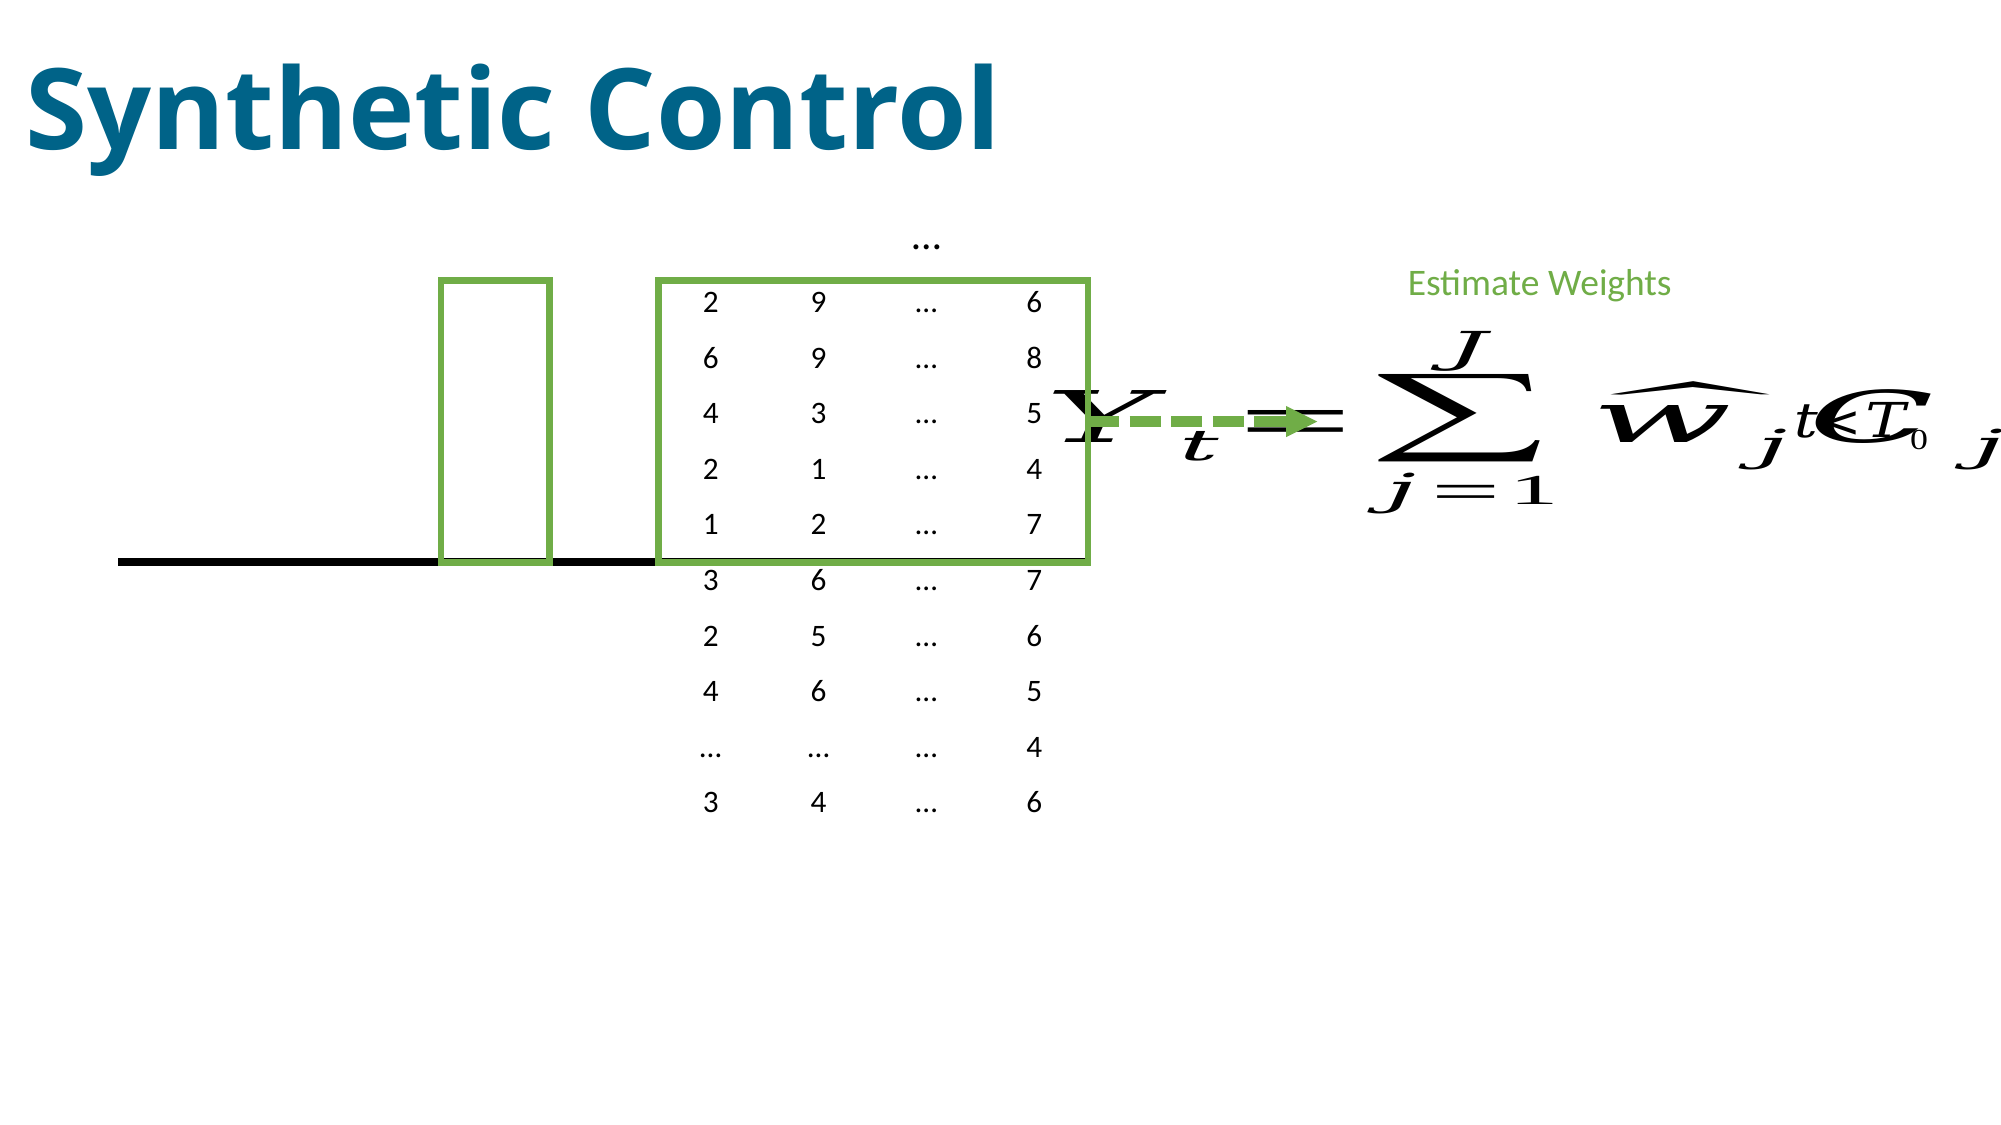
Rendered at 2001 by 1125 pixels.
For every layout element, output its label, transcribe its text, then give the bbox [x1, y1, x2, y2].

text_box [440, 280, 550, 562]
text_box Estimate Weights [1393, 250, 1769, 311]
text_box [657, 280, 1089, 562]
title Synthetic Control [10, 0, 1736, 214]
